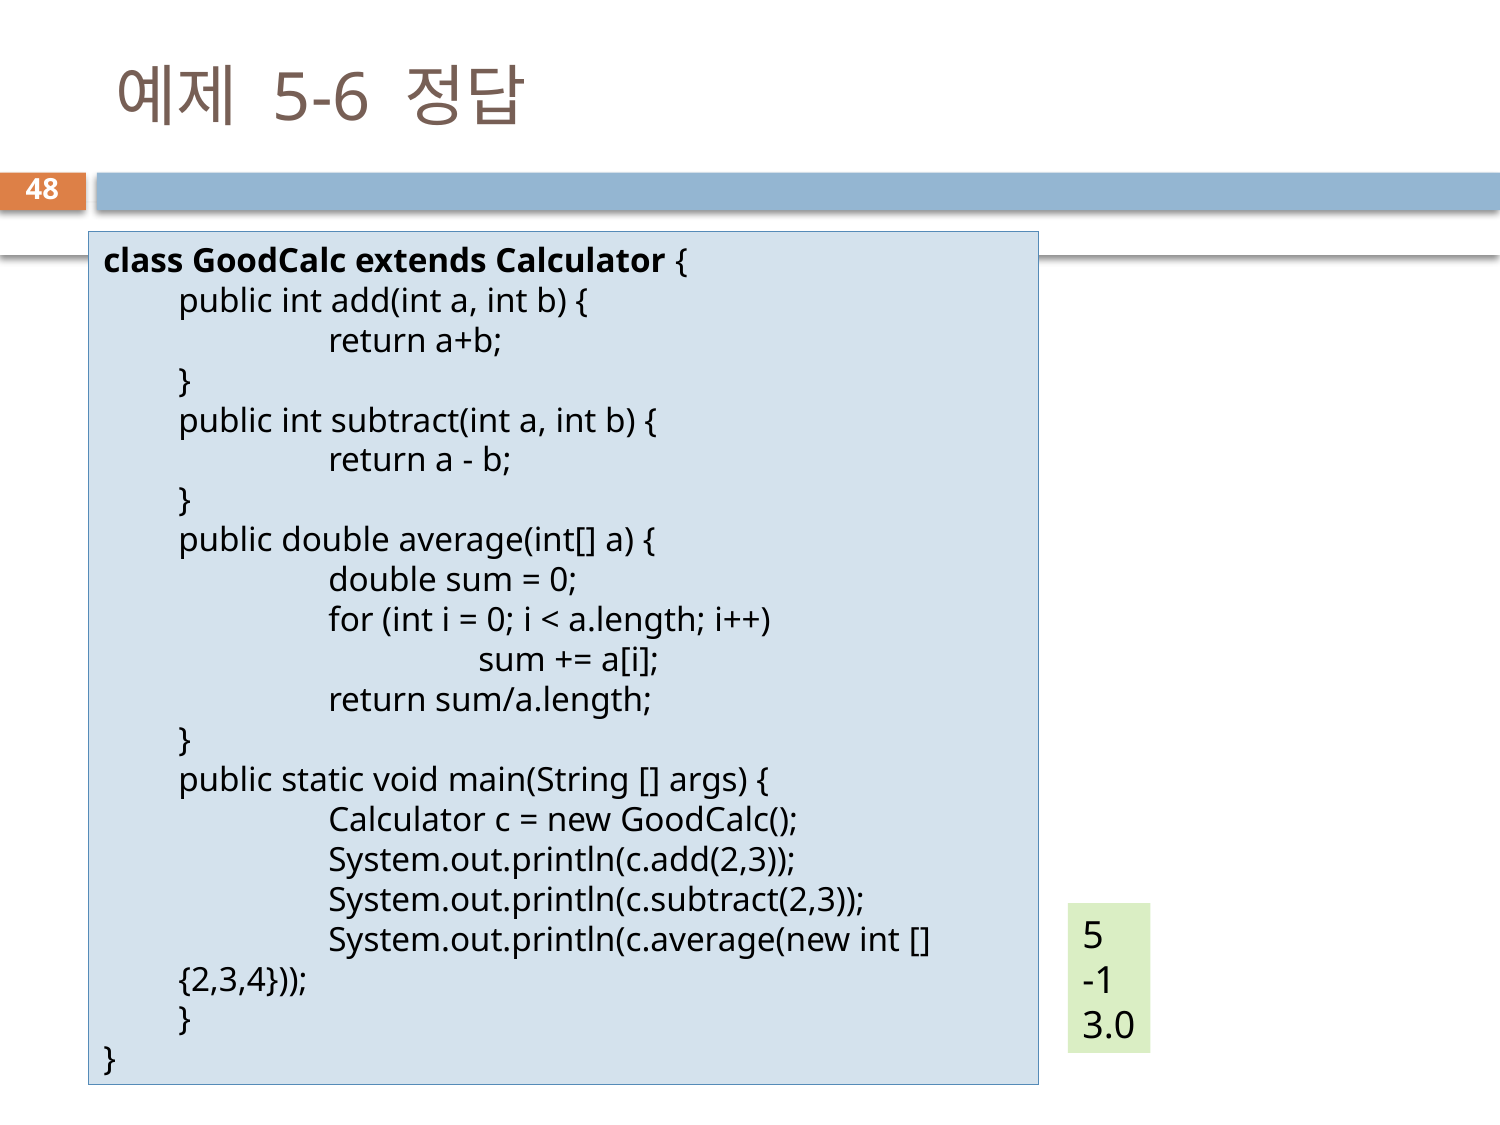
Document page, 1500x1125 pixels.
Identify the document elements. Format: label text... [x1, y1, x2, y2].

title 예제 5-6 정답 [100, 37, 1438, 149]
text_box class GoodCalc extends Calculator { public int add(int a, int b) { return a+b; } public int subtract(int a, int b) { return a - b; } public double average(int[] a) { double sum = 0; for (int i = 0; i < a.length; i++) sum += a[i]; return sum/a.length; } public static void main(String [] args) { Calculator c = new GoodCalc(); System.out.println(c.add(2,3)); System.out.println(c.subtract(2,3)); System.out.println(c.average(new int [] {2,3,4})); } } [88, 231, 1039, 1085]
slide_number 48 [0, 170, 87, 211]
text_box 5 -1 3.0 [1067, 903, 1151, 1053]
